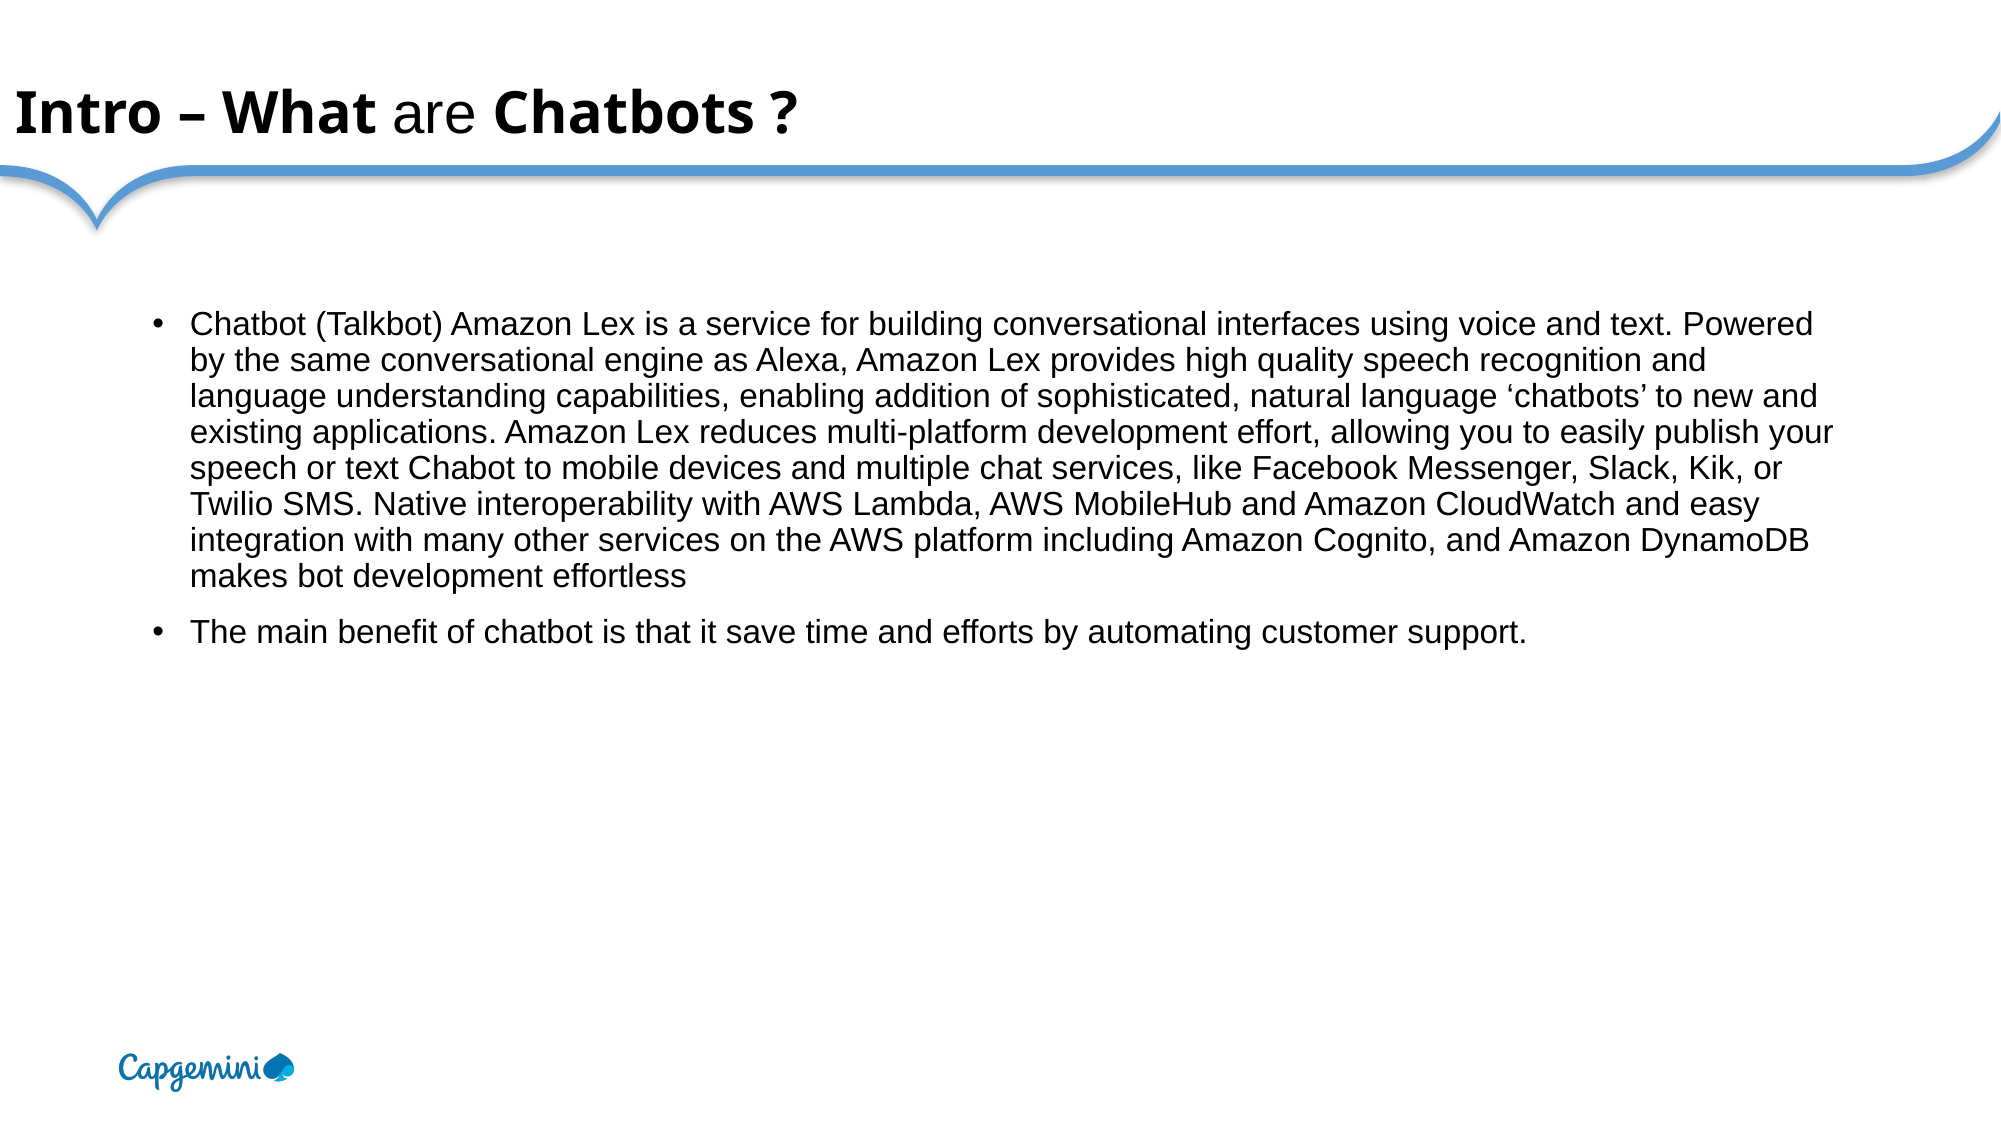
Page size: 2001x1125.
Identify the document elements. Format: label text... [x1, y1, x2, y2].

picture [119, 1053, 127, 1061]
picture [159, 1066, 164, 1075]
list Chatbot (Talkbot) Amazon Lex is a service for building conversational interfaces using voice and text. Powered by the same conversational engine as Alexa, Amazon Lex provides high quality speech recognition and language understanding capabilities, enabling addition of sophisticated, natural language ‘chatbots’ to new and existing applications. Amazon Lex reduces multi-platform development effort, allowing you to easily publish your speech or text Chabot to mobile devices and multiple chat services, like Facebook Messenger, Slack, Kik, or Twilio SMS. Native interoperability with AWS Lambda, AWS MobileHub and Amazon CloudWatch and easy integration with many other services on the AWS platform including Amazon Cognito, and Amazon DynamoDB makes bot development effortless The main benefit of chatbot is that it save time and efforts by automating customer support. [137, 299, 1863, 1014]
title Intro – What are Chatbots ? [0, 3, 1725, 221]
picture [174, 1065, 179, 1074]
picture [142, 1066, 147, 1075]
picture [124, 1053, 294, 1092]
picture [283, 1053, 294, 1063]
picture [119, 1073, 176, 1092]
